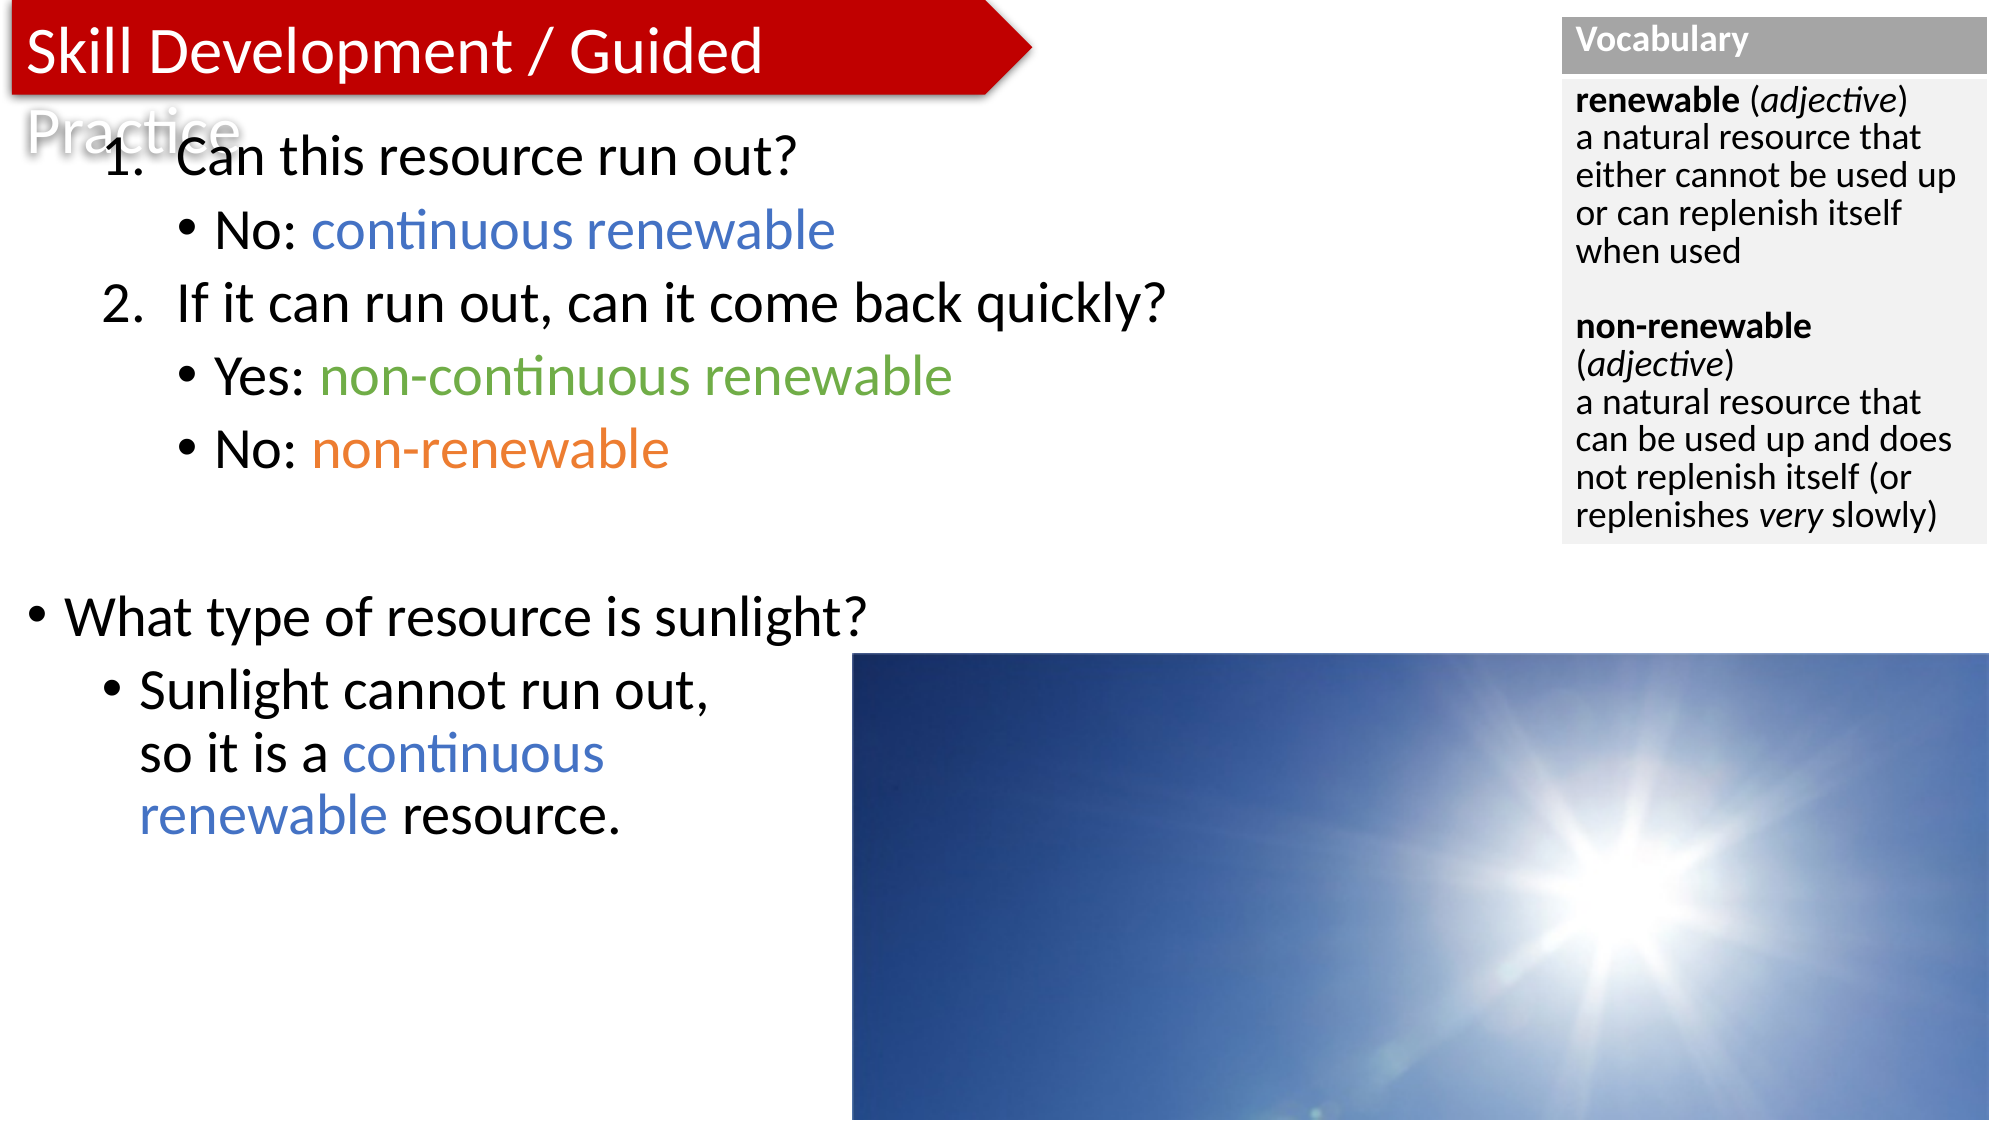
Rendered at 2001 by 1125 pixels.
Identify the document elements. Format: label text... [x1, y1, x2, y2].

text_box Skill Development / Guided Practice [11, 0, 1033, 95]
table_header Vocabulary [1562, 17, 1987, 74]
list Can this resource run out? No: continuous renewable If it can run out, can it come back quickly? Yes: non-continuous renewable No: non-renewable What type of resource is sunlight? Sunlight cannot run out, so it is a continuous renewable resource. [11, 118, 1580, 893]
picture [852, 653, 1989, 1120]
table_cell renewable (adjective) a natural resource that either cannot be used up or can replenish itself when used non-renewable (adjective) a natural resource that can be used up and does not replenish itself (or replenishes very slowly) [1562, 79, 1987, 544]
